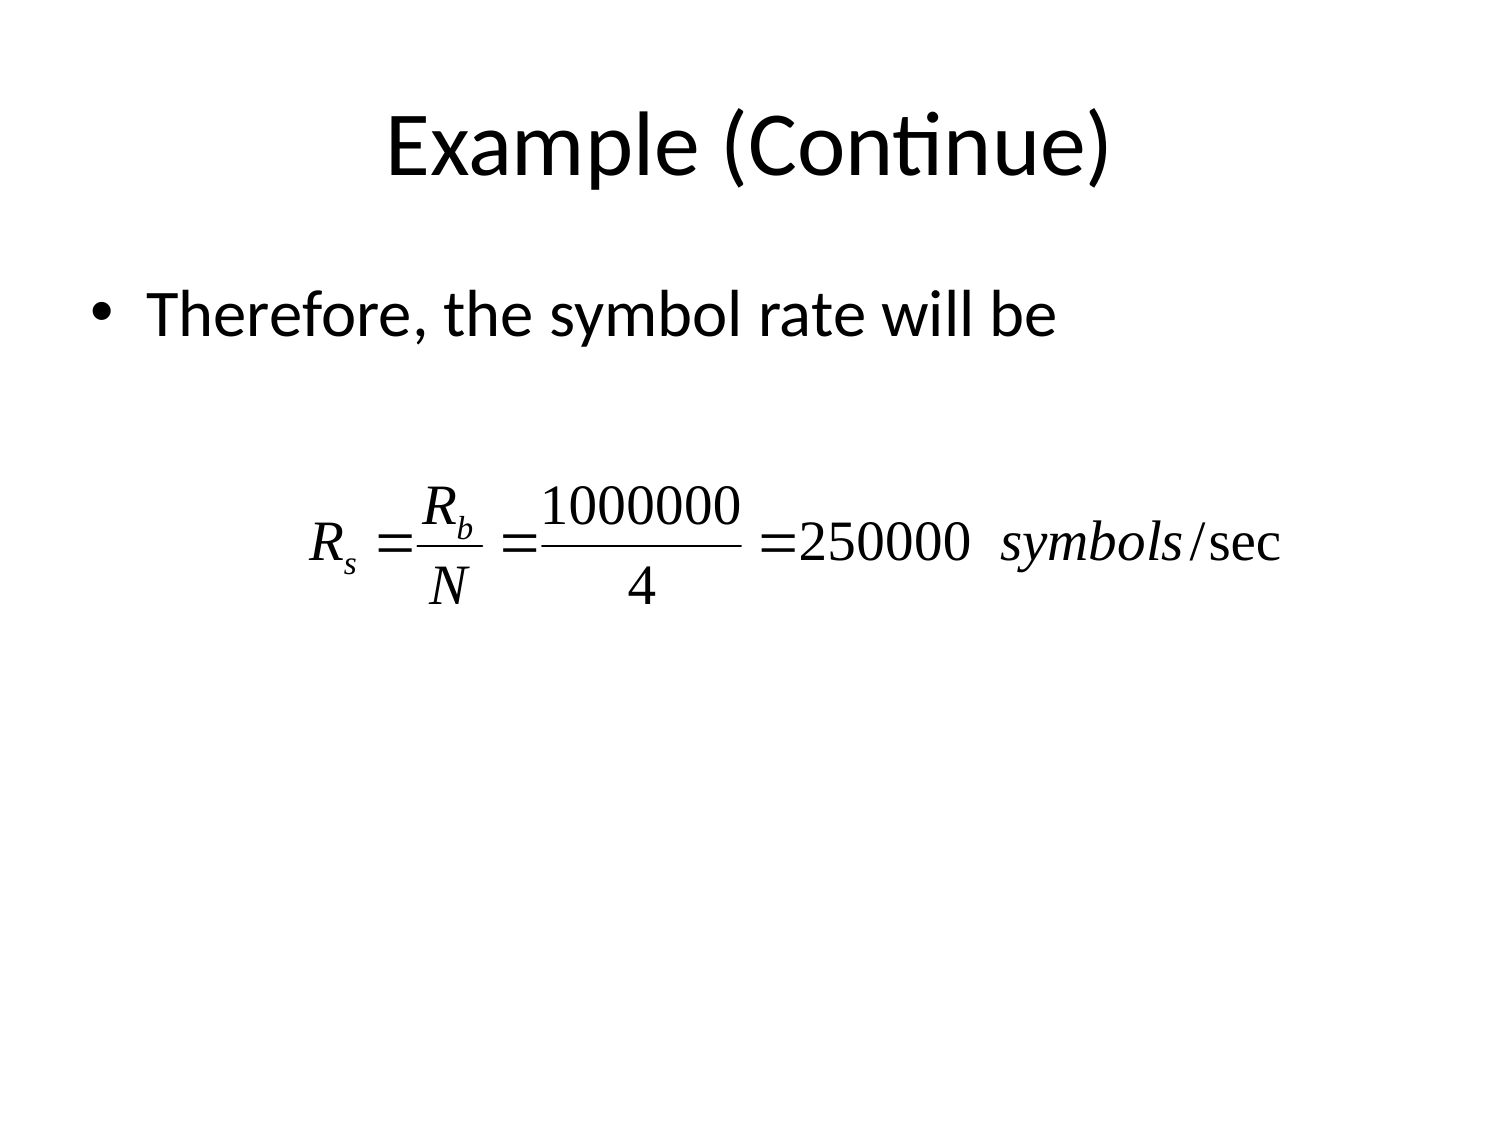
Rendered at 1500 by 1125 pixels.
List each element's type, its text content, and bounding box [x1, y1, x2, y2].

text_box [299, 474, 1288, 613]
list Therefore, the symbol rate will be [75, 262, 1425, 1005]
title Example (Continue) [75, 45, 1425, 233]
